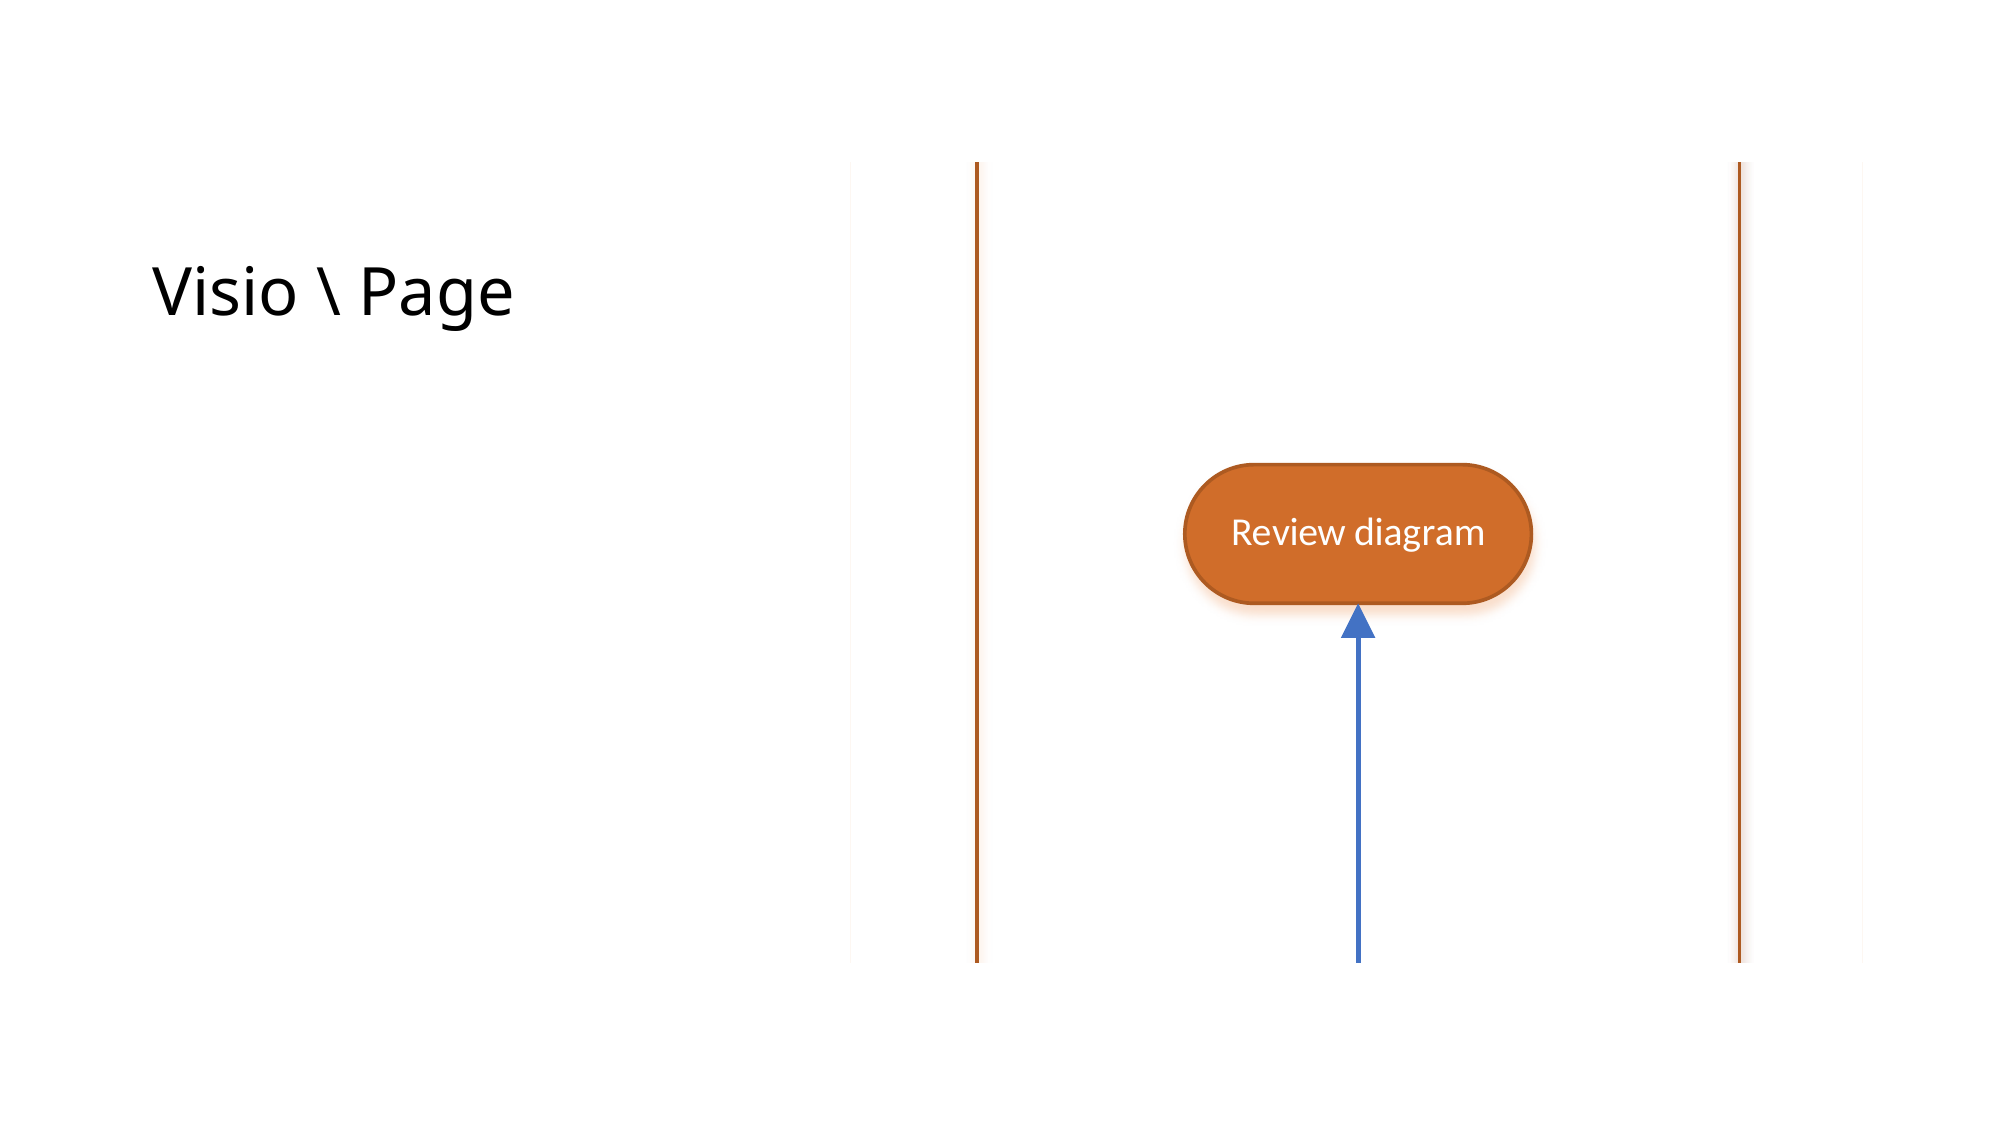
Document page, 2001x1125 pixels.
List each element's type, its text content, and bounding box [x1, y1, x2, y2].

title Visio \ Page [137, 75, 783, 338]
picture [850, 162, 1863, 963]
